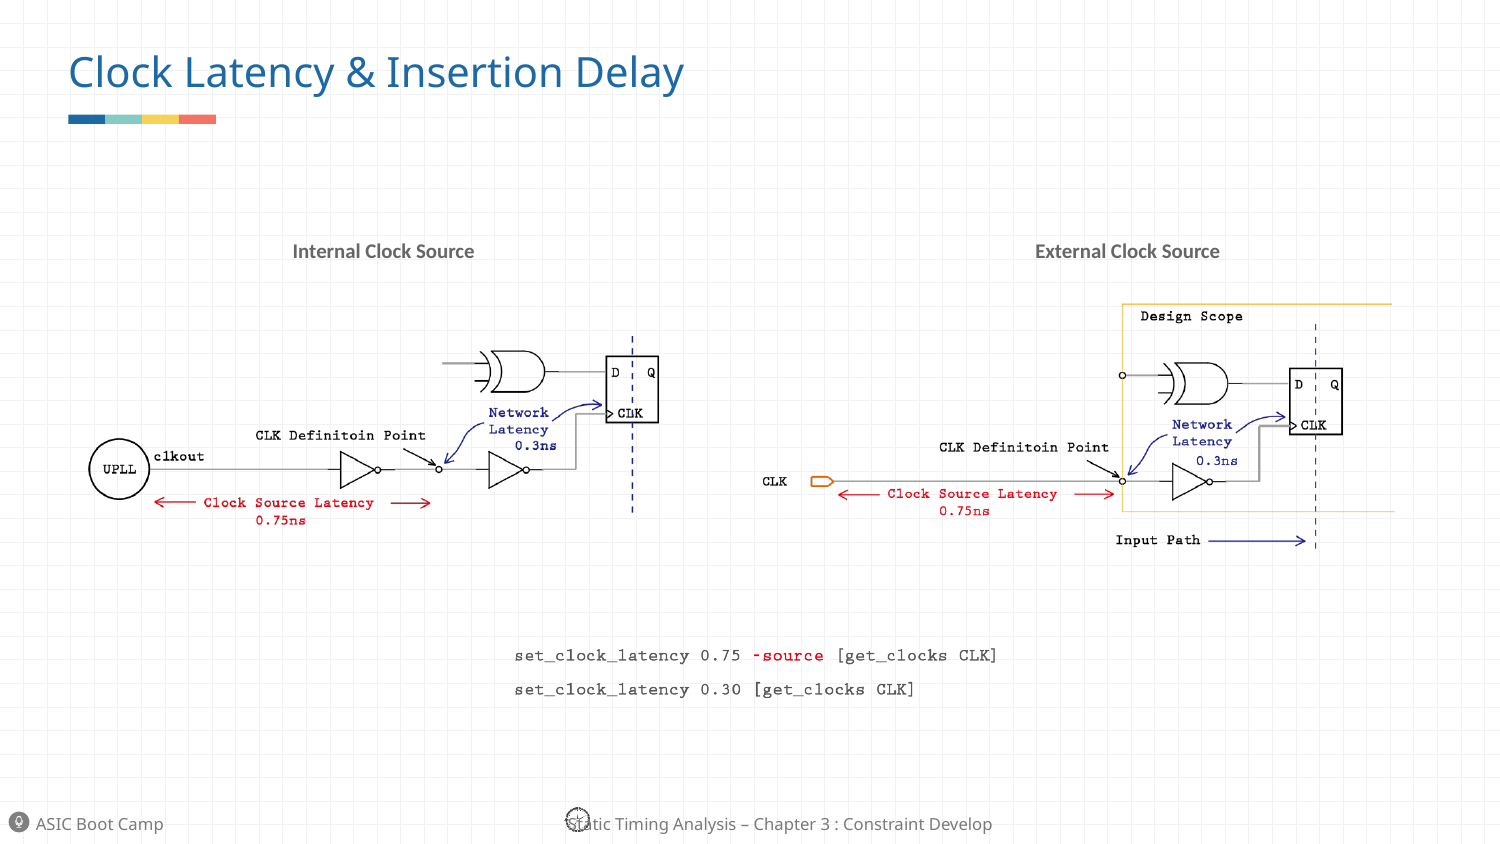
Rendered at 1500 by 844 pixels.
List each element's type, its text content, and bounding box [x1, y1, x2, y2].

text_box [563, 805, 976, 842]
text_box Internal Clock Source [253, 232, 514, 263]
picture [761, 303, 1396, 549]
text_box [68, 114, 217, 125]
picture [513, 646, 1000, 701]
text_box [8, 805, 266, 842]
text_box External Clock Source [997, 232, 1258, 263]
text_box Clock Latency & Insertion Delay [68, 45, 833, 96]
picture [88, 336, 659, 529]
